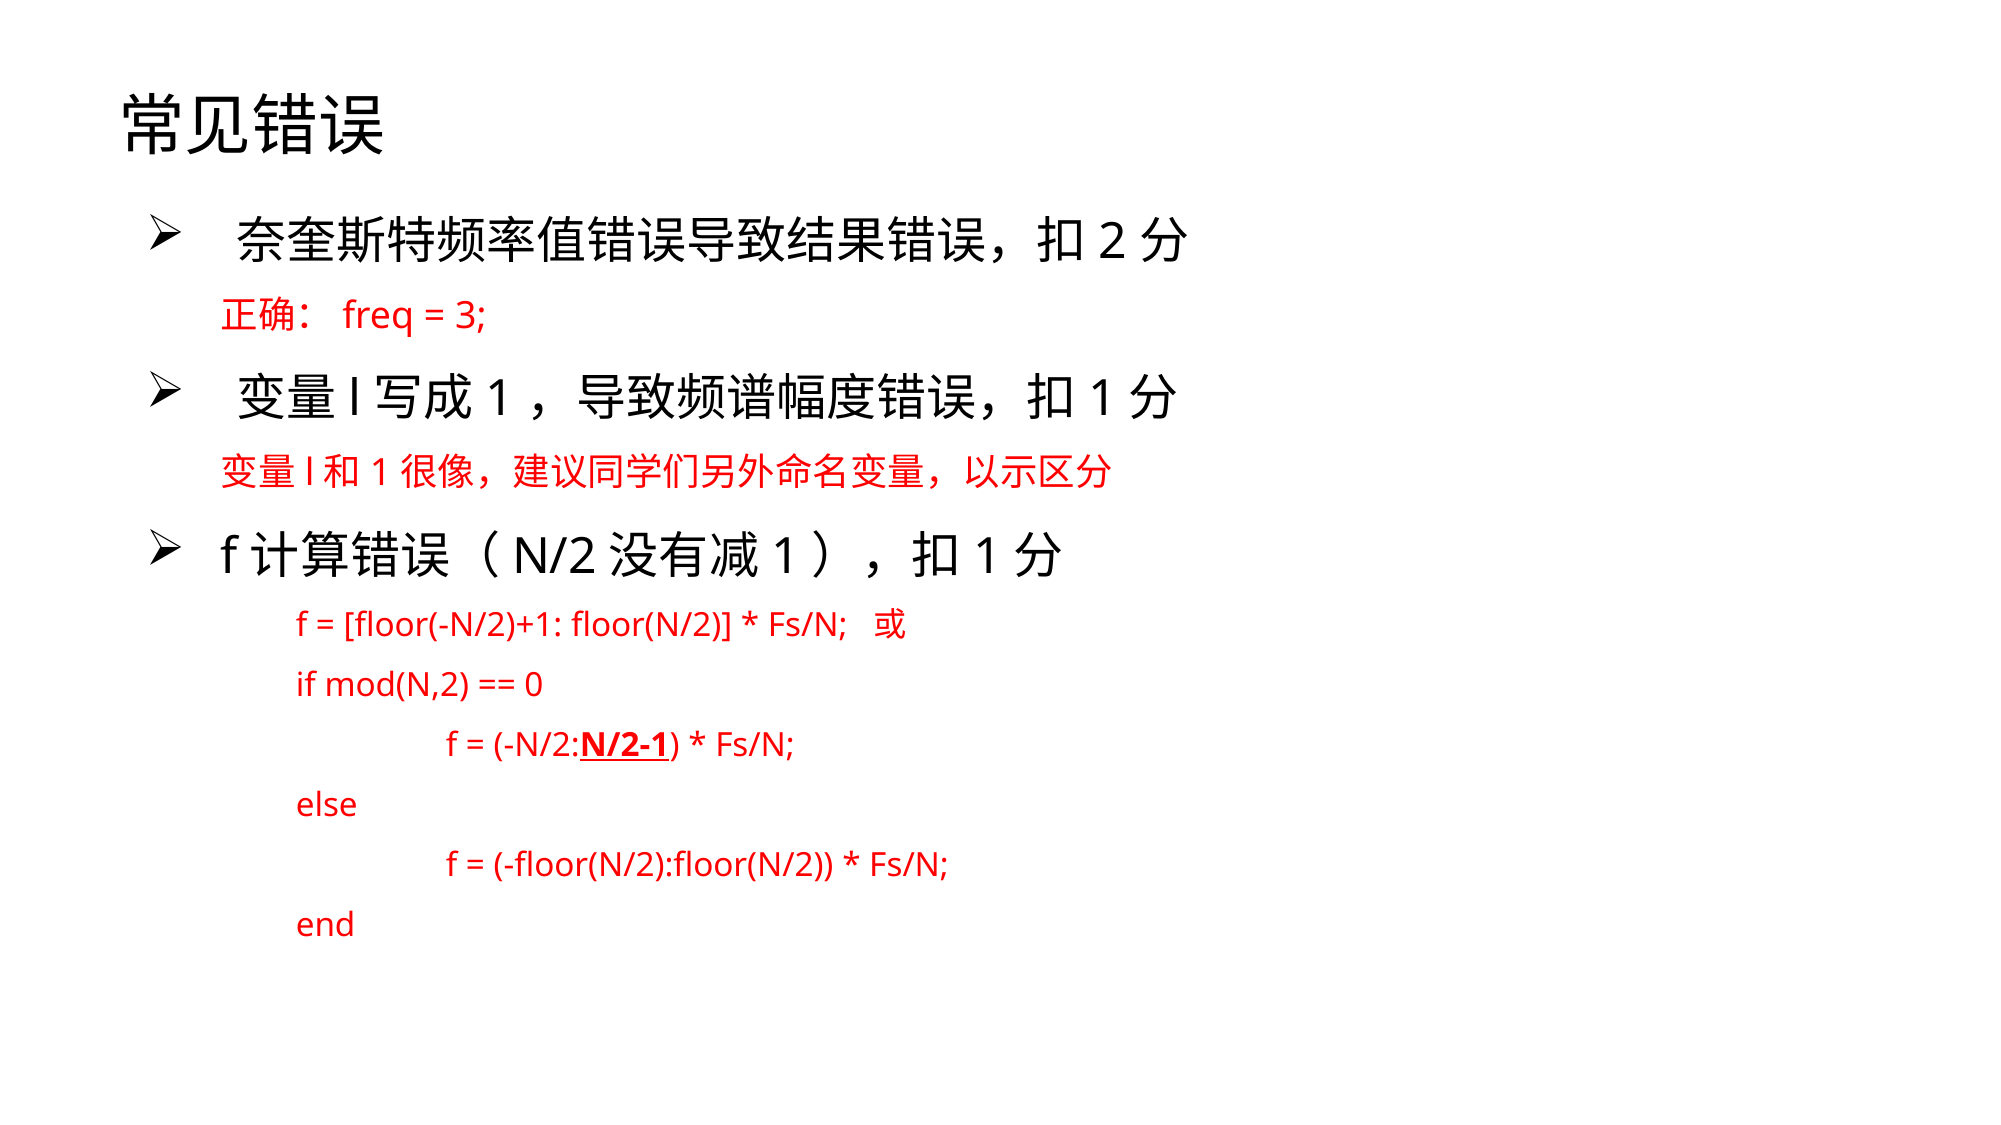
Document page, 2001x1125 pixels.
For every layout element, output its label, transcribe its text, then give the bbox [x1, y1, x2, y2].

text_box 常见错误 [103, 75, 1734, 170]
